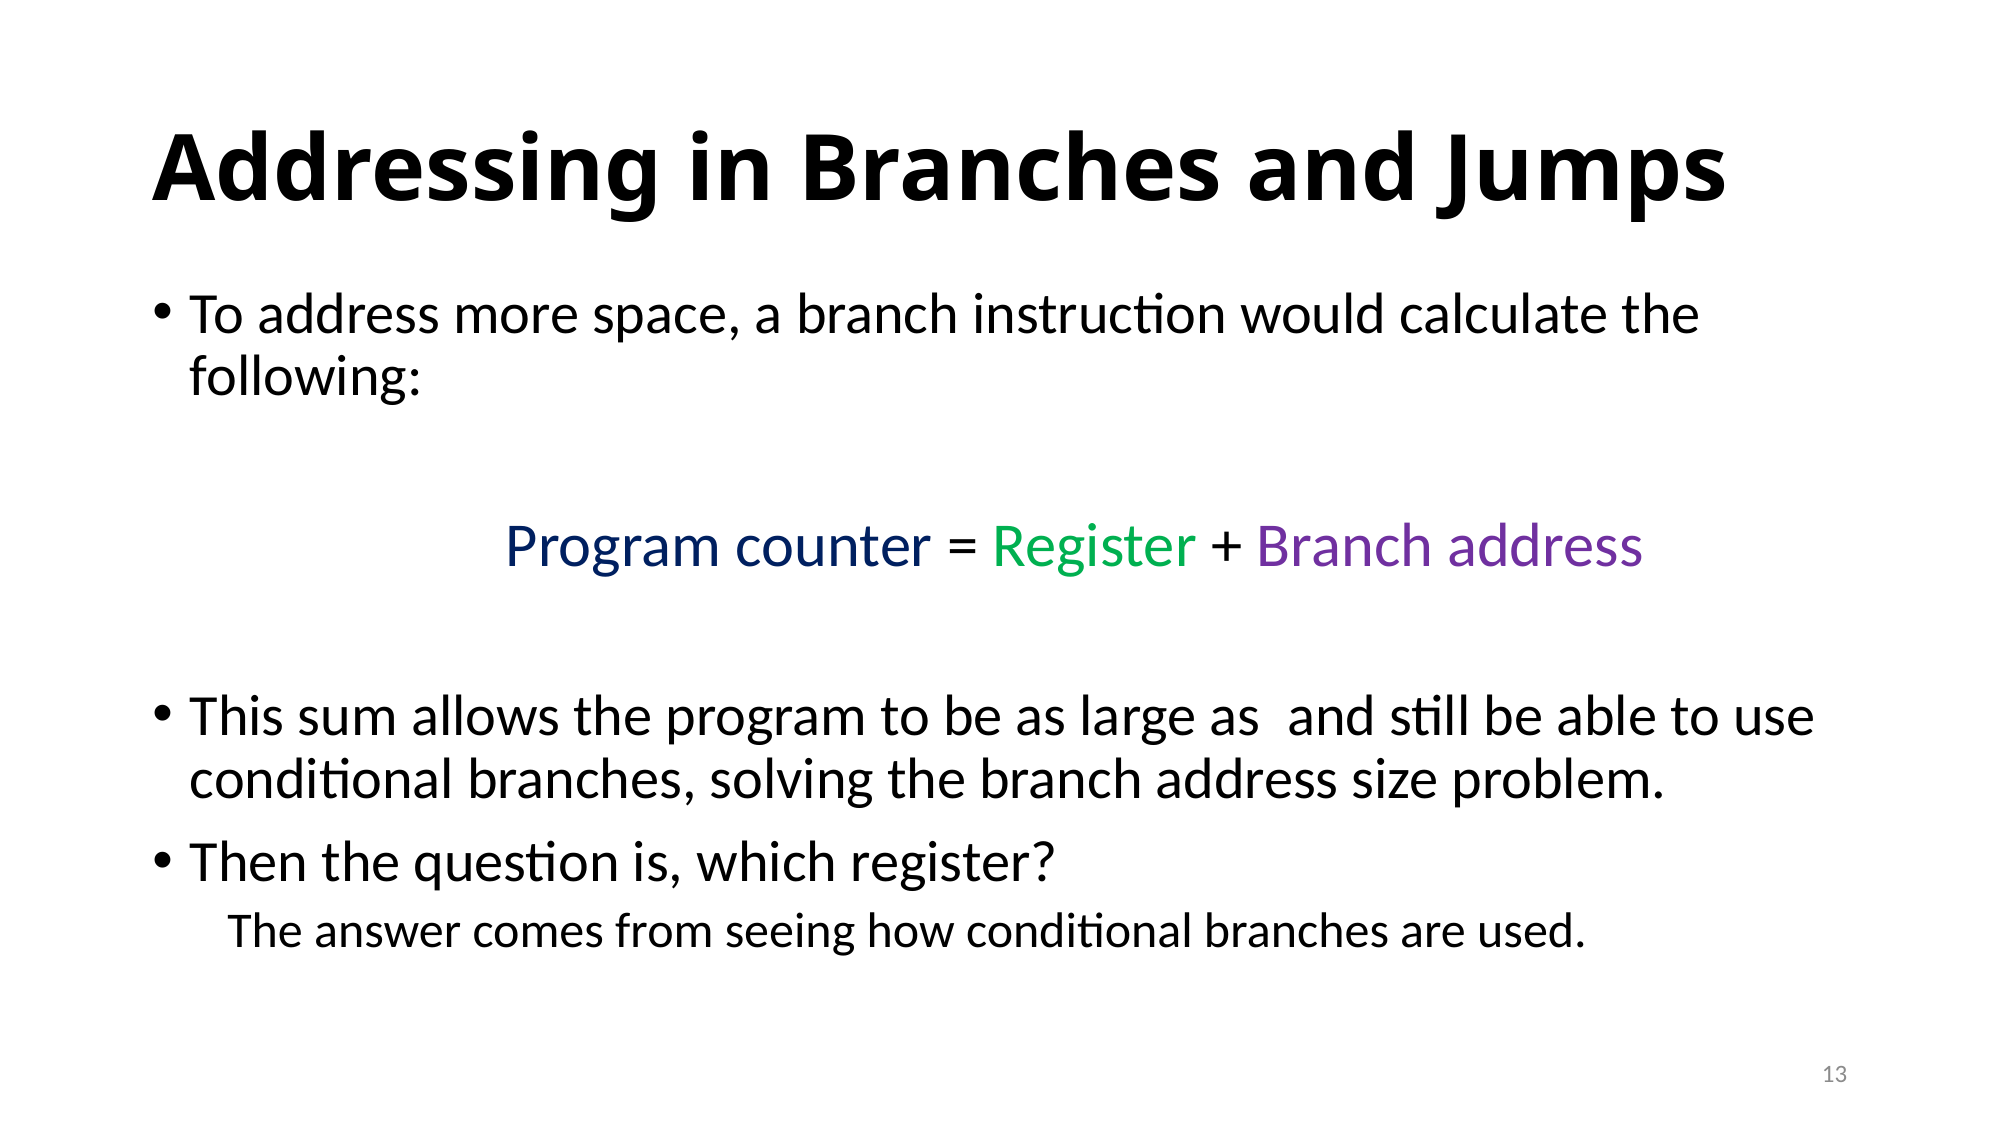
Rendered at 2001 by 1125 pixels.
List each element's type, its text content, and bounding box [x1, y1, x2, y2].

slide_number 13 [1412, 1042, 1863, 1103]
title Addressing in Branches and Jumps [137, 62, 1863, 280]
